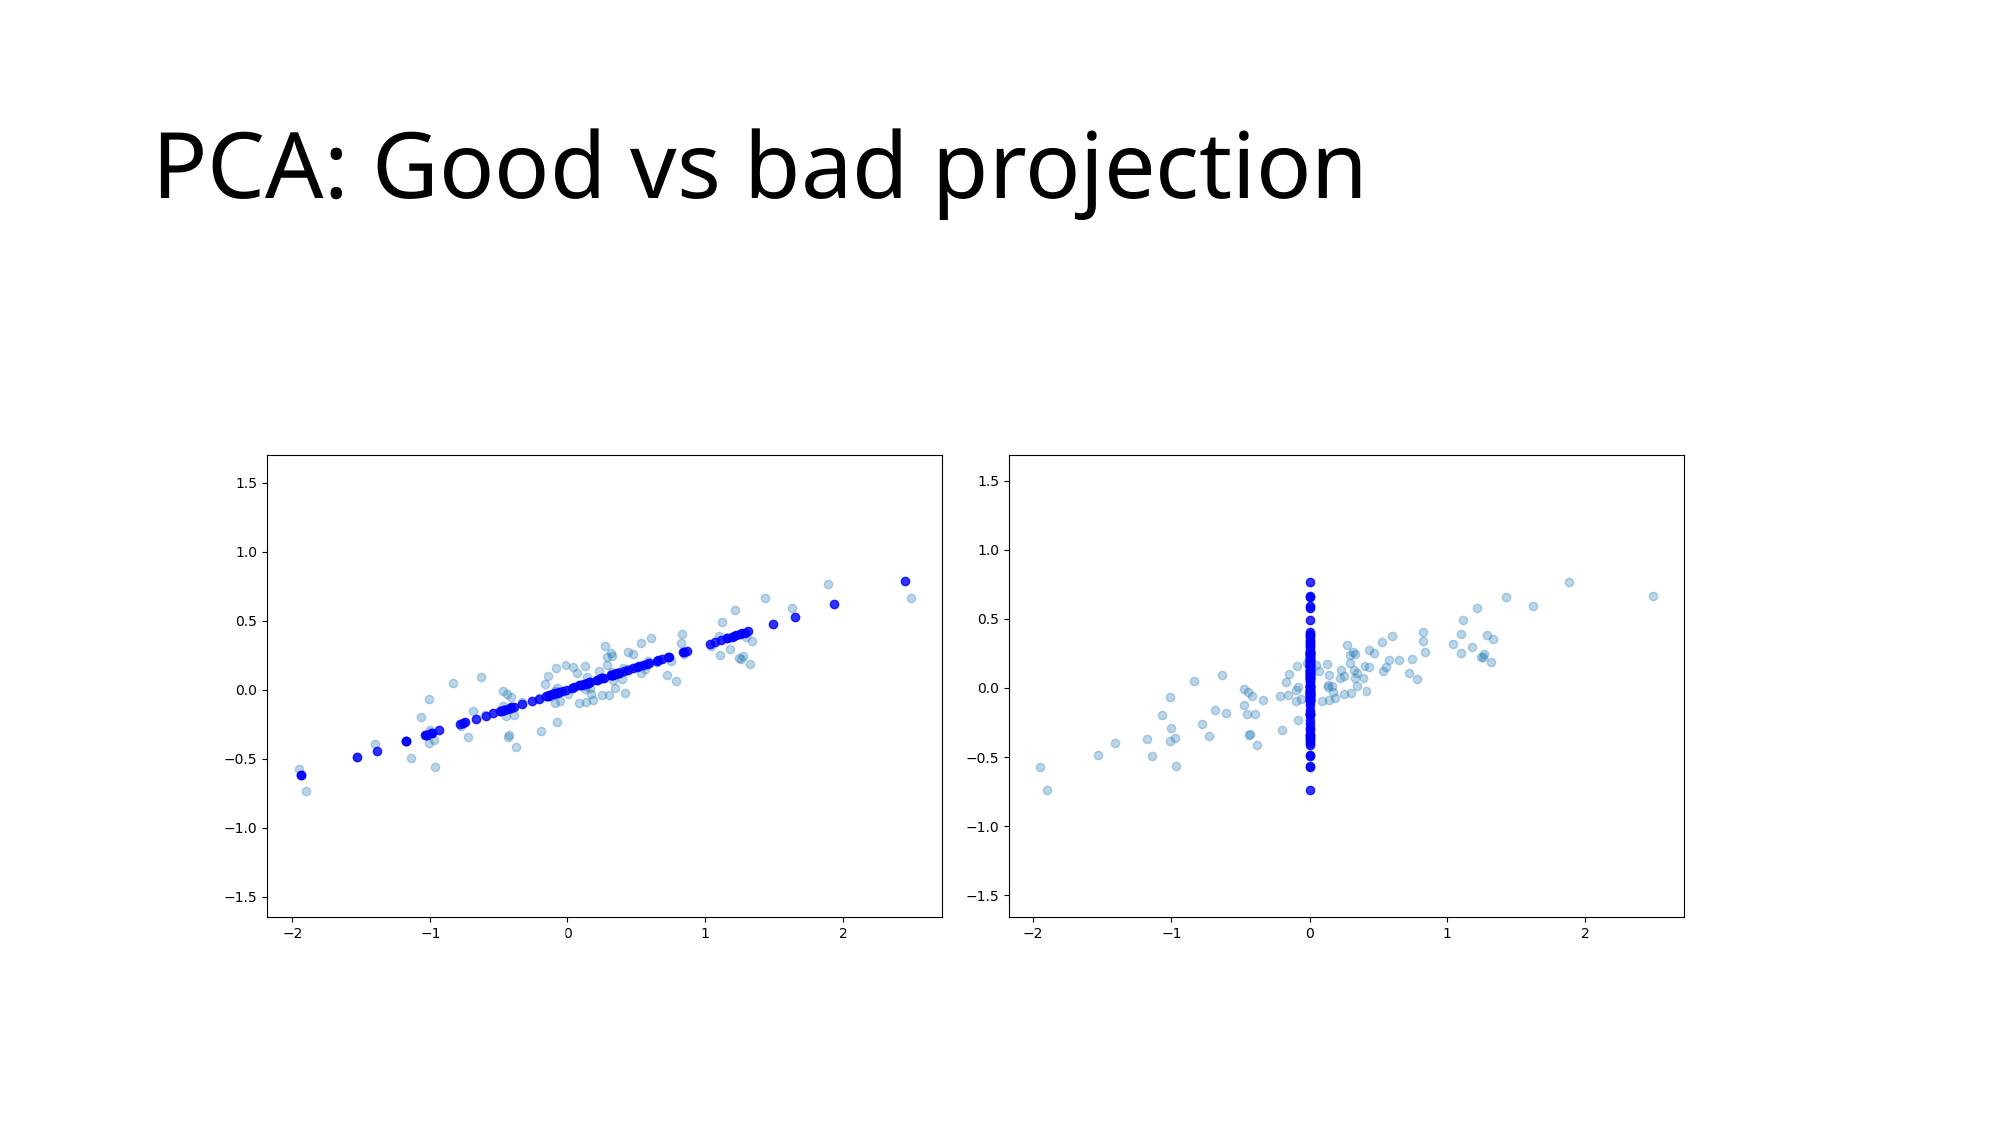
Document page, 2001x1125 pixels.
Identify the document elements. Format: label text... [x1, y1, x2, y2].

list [167, 383, 1763, 982]
title PCA: Good vs bad projection [137, 59, 1863, 278]
